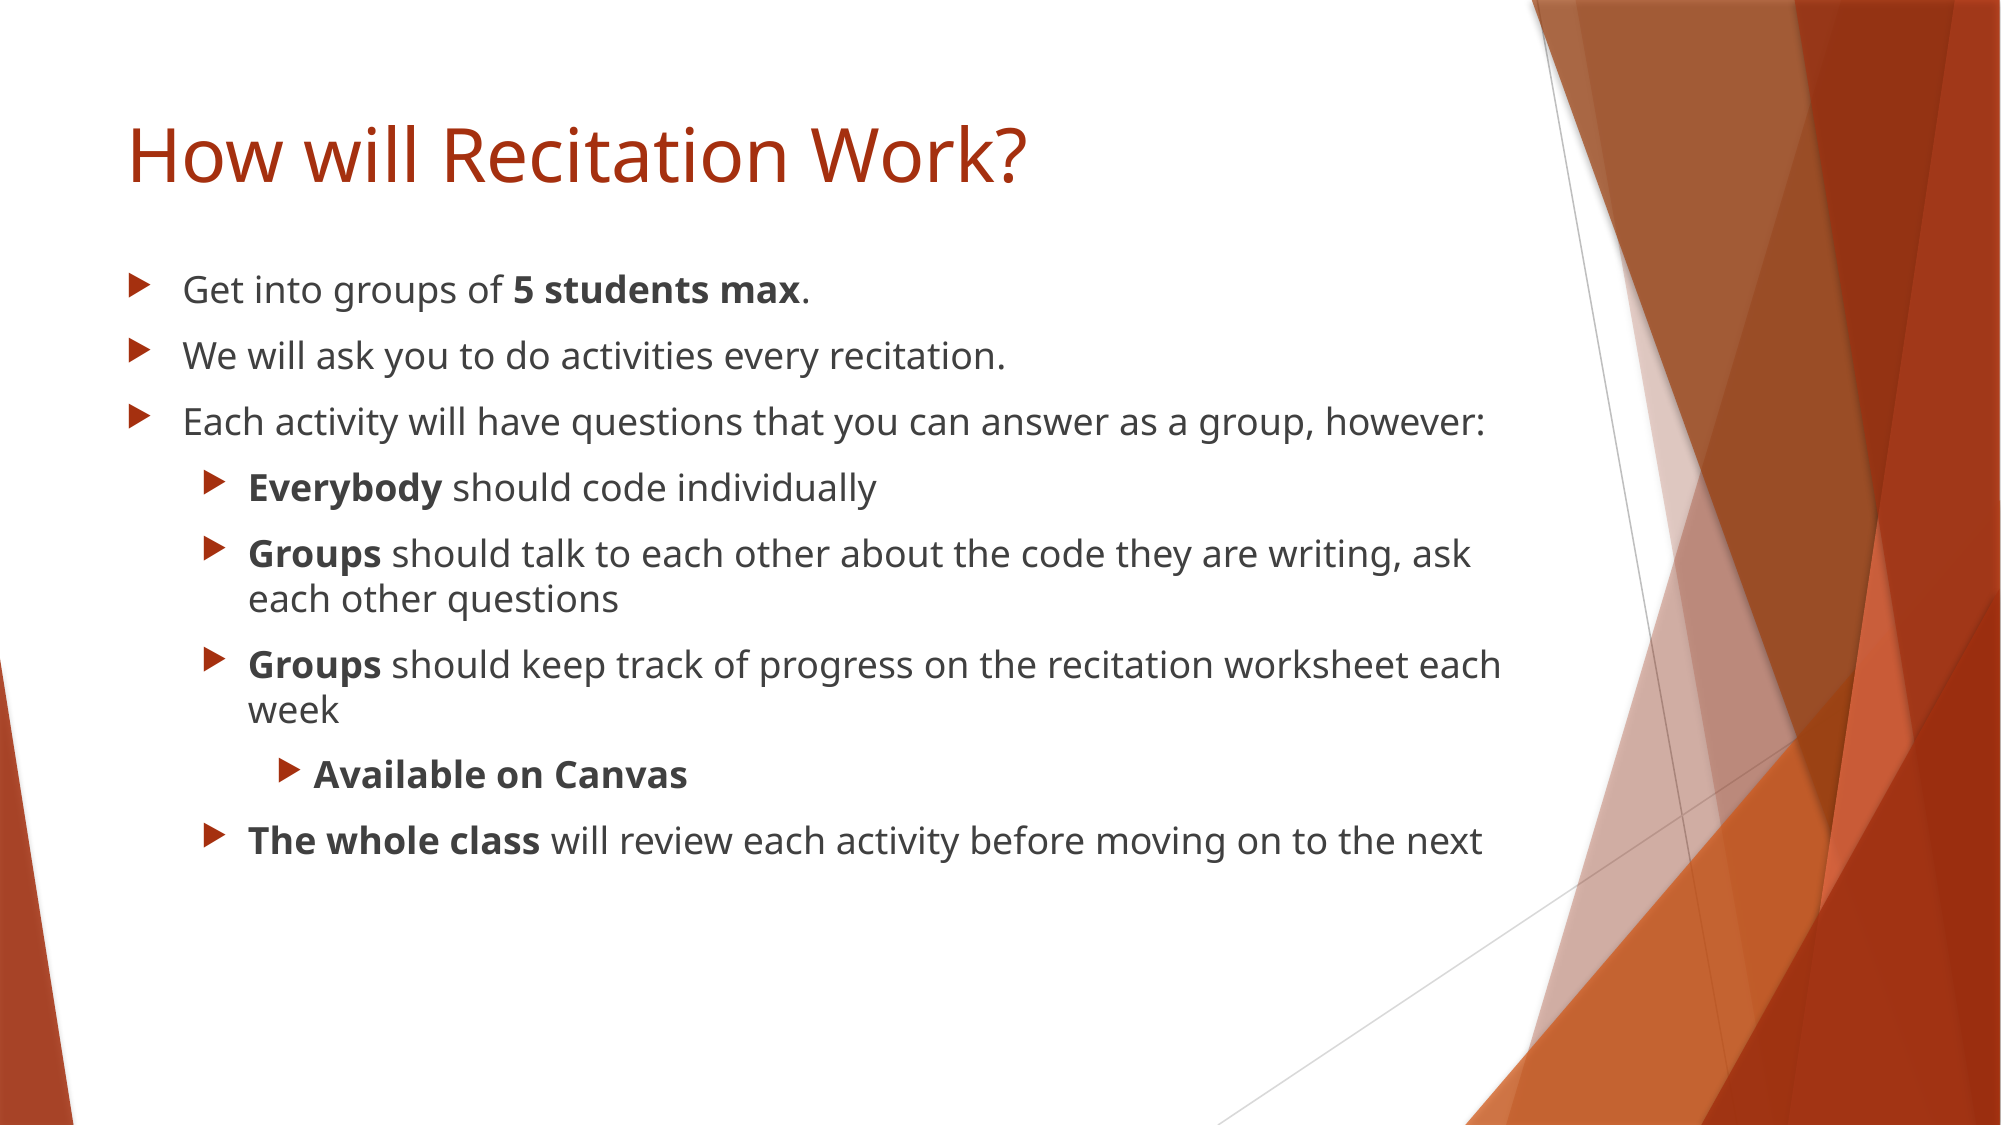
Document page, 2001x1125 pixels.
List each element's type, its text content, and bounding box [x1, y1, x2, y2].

title How will Recitation Work? [111, 99, 1522, 258]
list Get into groups of 5 students max. We will ask you to do activities every recitation. Each activity will have questions that you can answer as a group, however: Everybody should code individually Groups should talk to each other about the code they are writing, ask each other questions Groups should keep track of progress on the recitation worksheet each week Available on Canvas The whole class will review each activity before moving on to the next [111, 258, 1522, 926]
